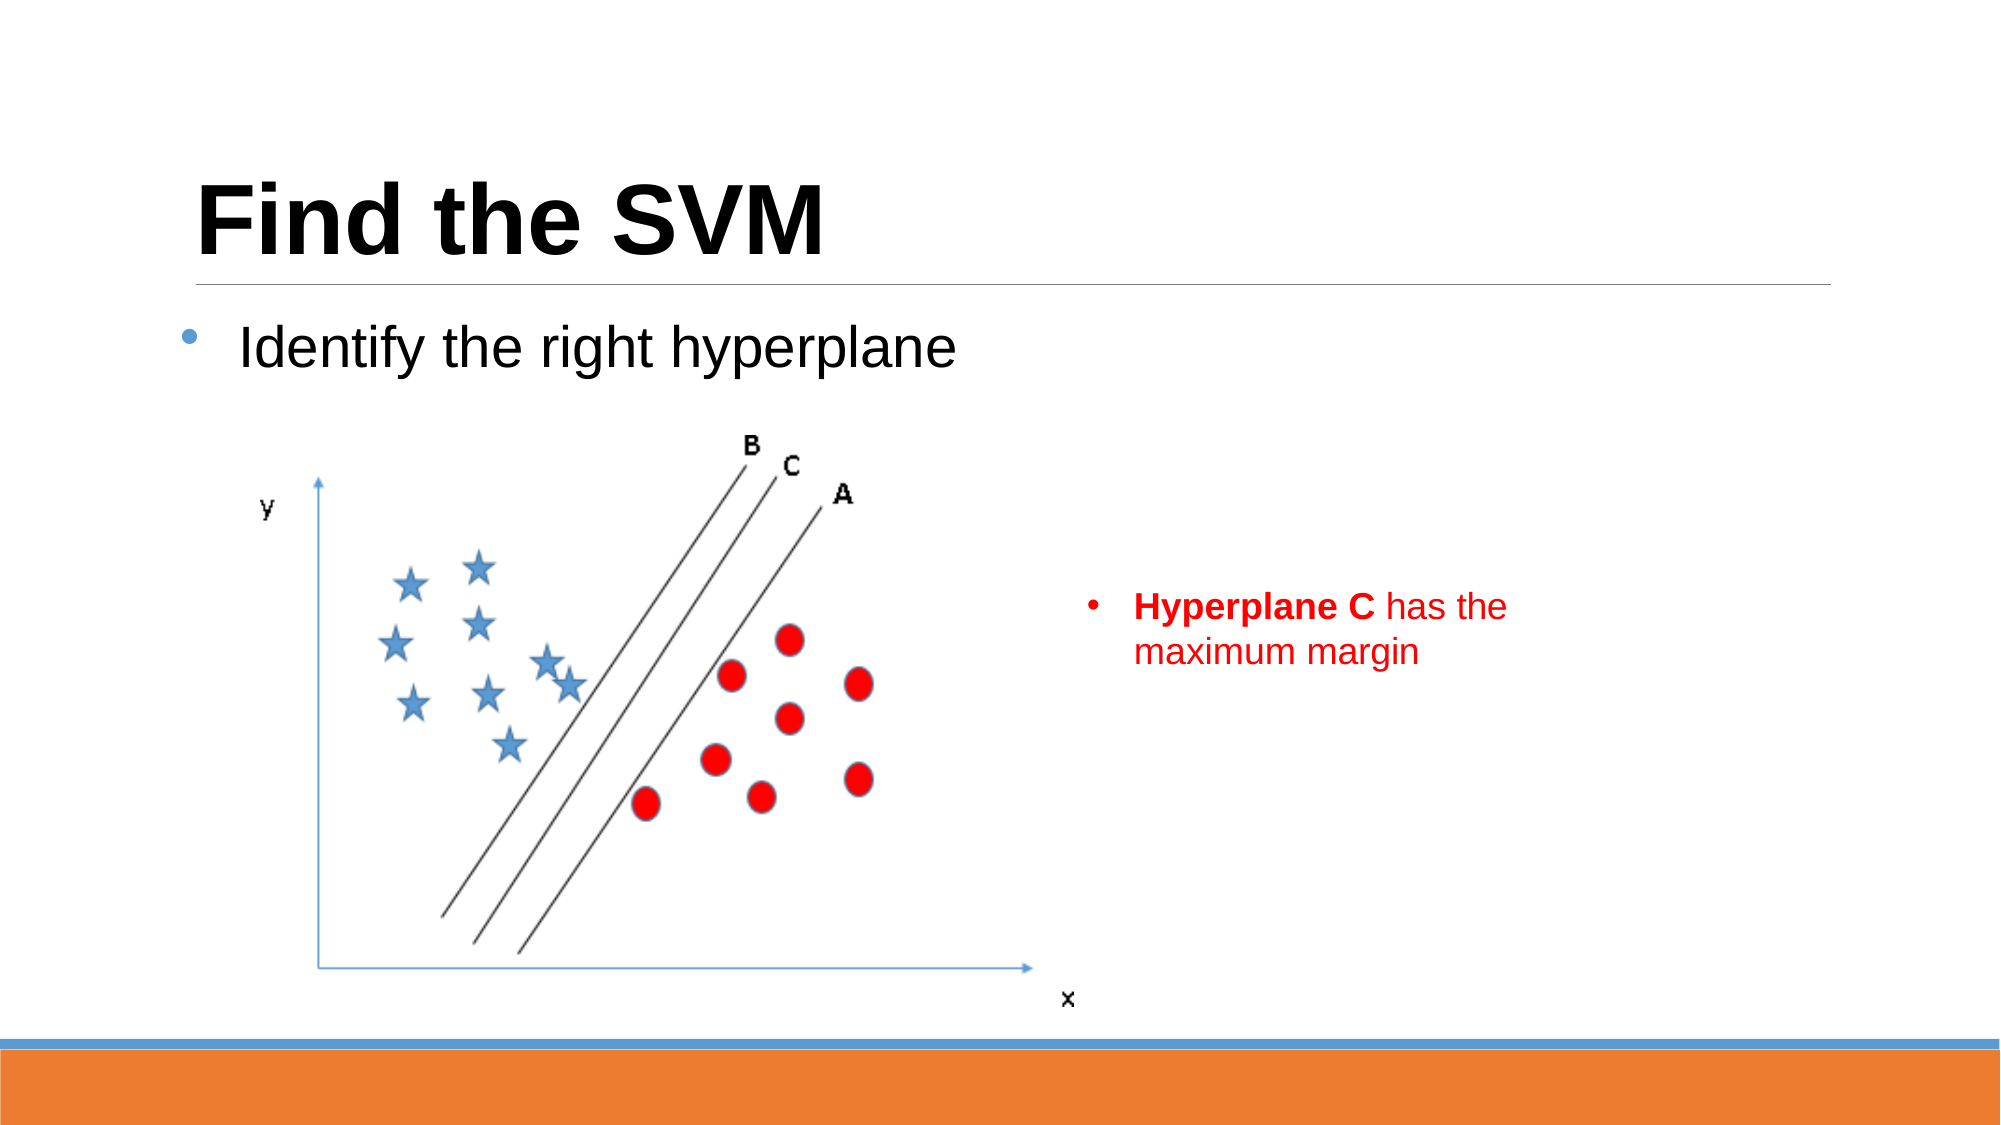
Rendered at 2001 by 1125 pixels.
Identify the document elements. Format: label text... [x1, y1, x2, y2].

picture [260, 435, 1074, 1007]
text_box Hyperplane C has the maximum margin [1084, 579, 1512, 672]
title Find the SVM [192, 152, 1473, 343]
text_box Identify the right hyperplane [177, 306, 961, 379]
